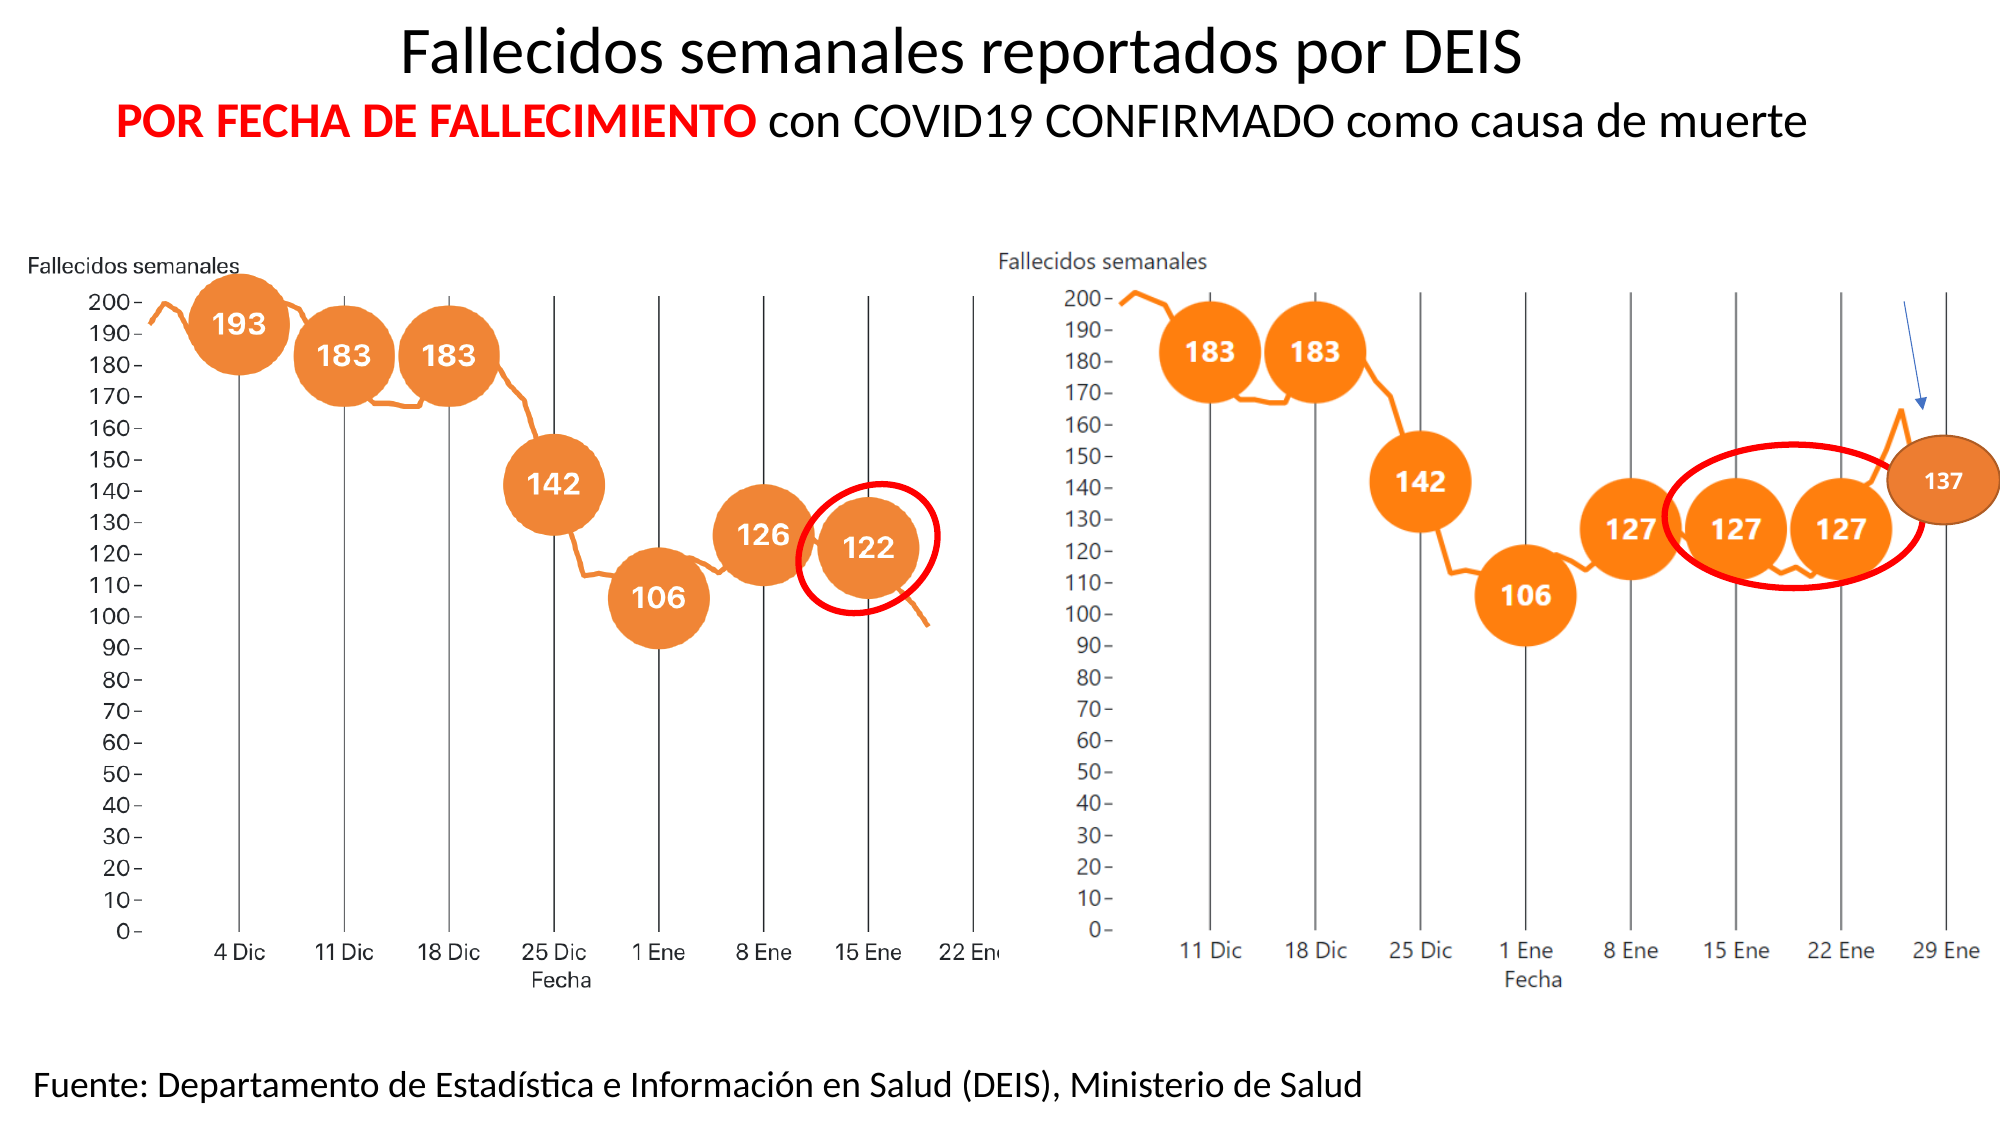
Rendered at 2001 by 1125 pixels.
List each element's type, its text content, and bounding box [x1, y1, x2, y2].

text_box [1904, 301, 1923, 411]
picture [0, 229, 1998, 1010]
text_box Fallecidos semanales reportados por DEIS POR FECHA DE FALLECIMIENTO con COVID19 CONFIRMADO como causa de muerte [101, 0, 1824, 155]
text_box Fuente: Departamento de Estadística e Información en Salud (DEIS), Ministerio de Salud [18, 1052, 1380, 1113]
